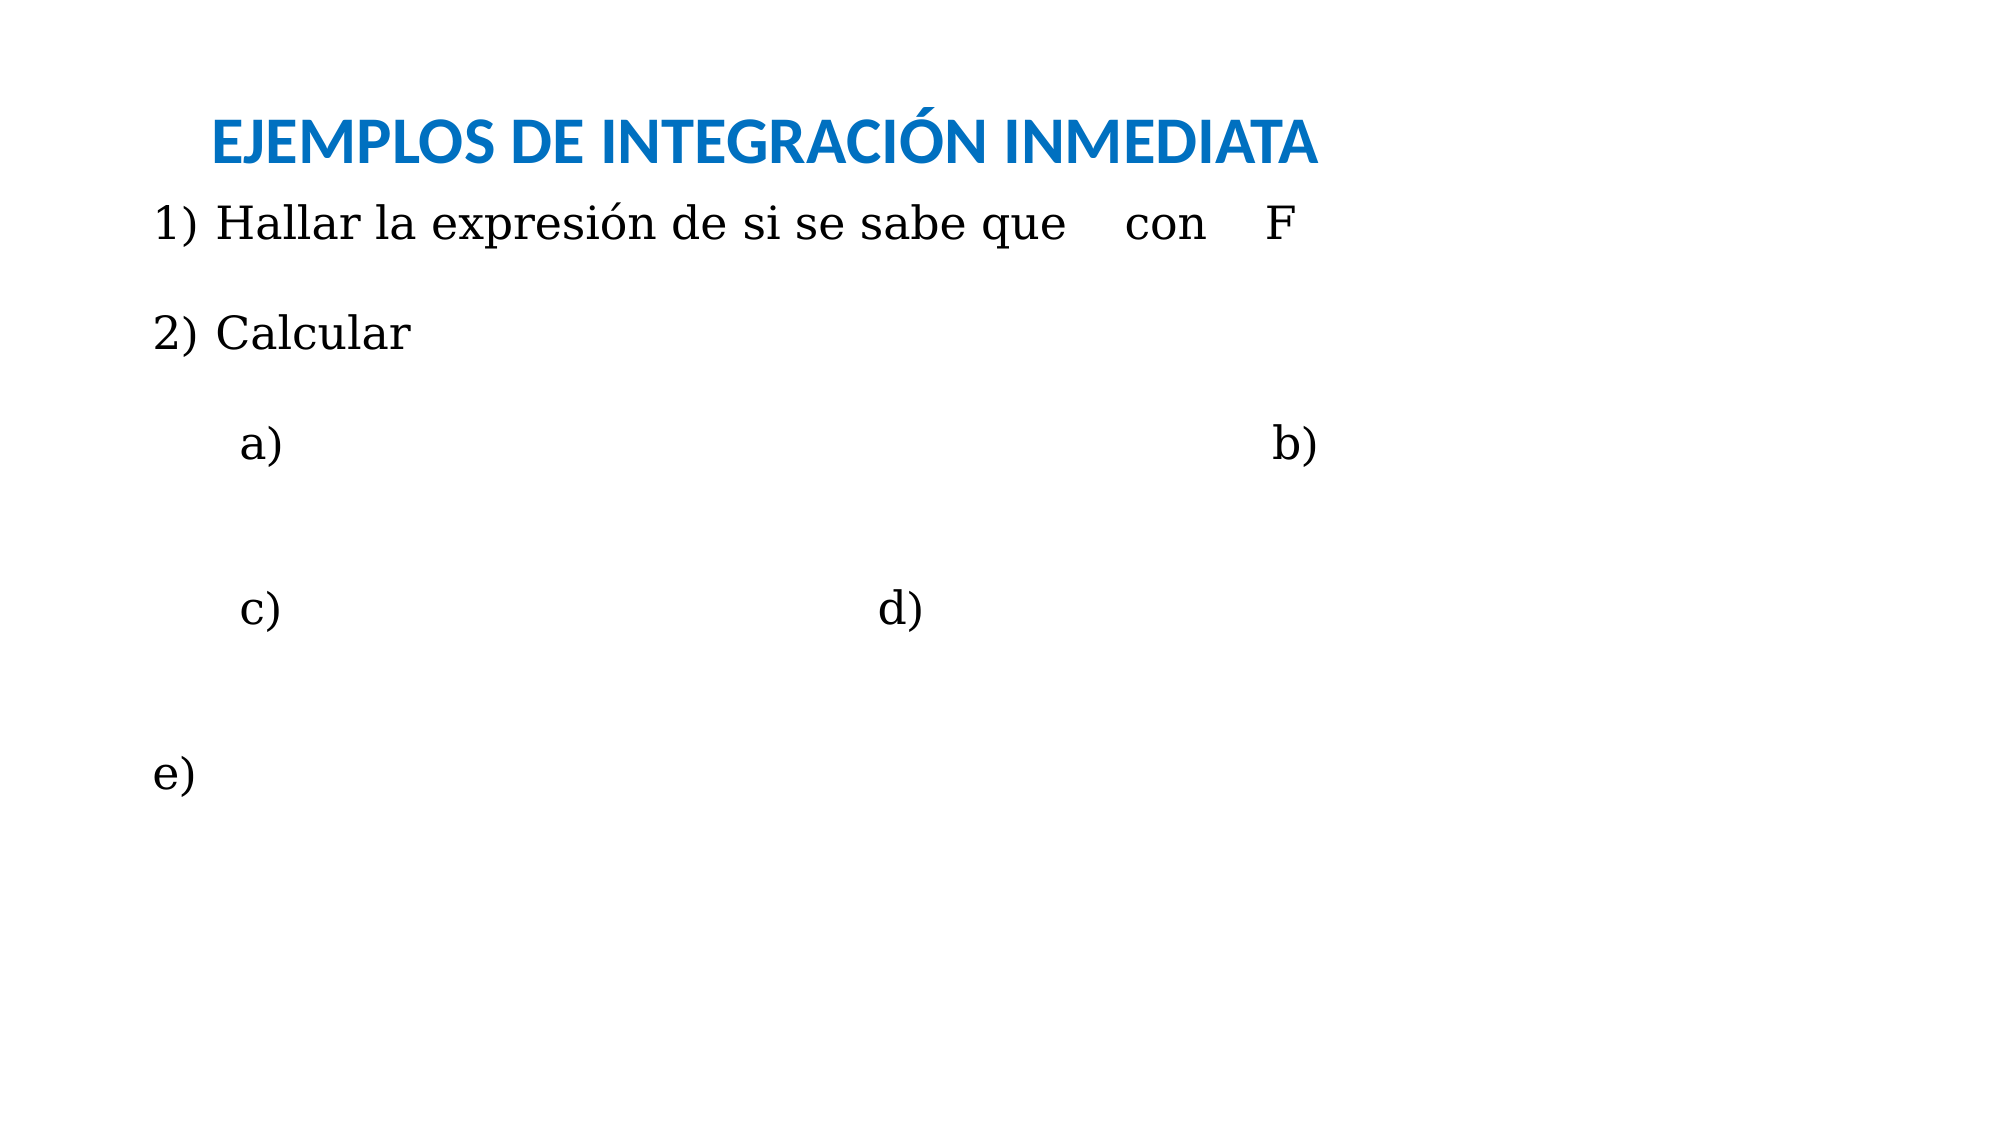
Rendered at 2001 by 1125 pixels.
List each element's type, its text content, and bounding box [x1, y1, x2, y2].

text_box EJEMPLOS DE INTEGRACIÓN INMEDIATA [196, 89, 1367, 345]
